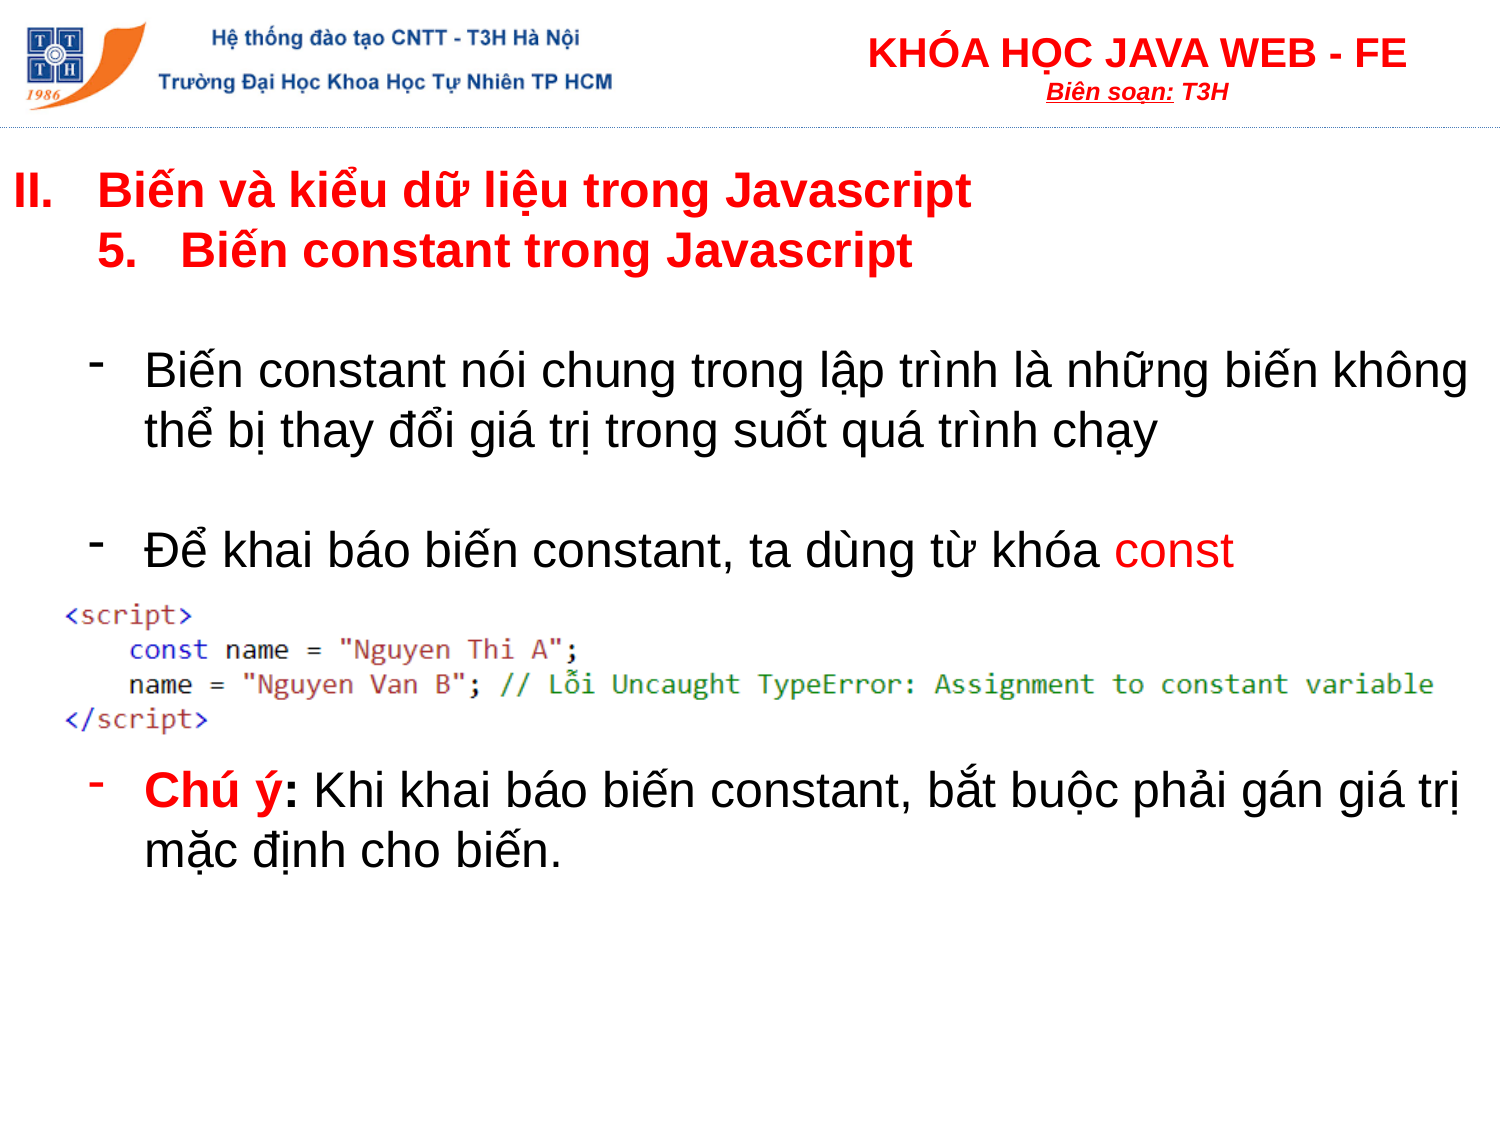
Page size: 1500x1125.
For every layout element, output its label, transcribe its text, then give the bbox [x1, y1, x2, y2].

text_box KHÓA HỌC JAVA WEB - FE Biên soạn: T3H [787, 2, 1488, 127]
picture [3, 1, 642, 127]
picture [57, 599, 1441, 741]
text_box Biến và kiểu dữ liệu trong Javascript 5. Biến constant trong Javascript Biến constant nói chung trong lập trình là những biến không thể bị thay đổi giá trị trong suốt quá trình chạy Để khai báo biến constant, ta dùng từ khóa const Chú ý: Khi khai báo biến constant, bắt buộc phải gán giá trị mặc định cho biến. [0, 149, 1500, 885]
